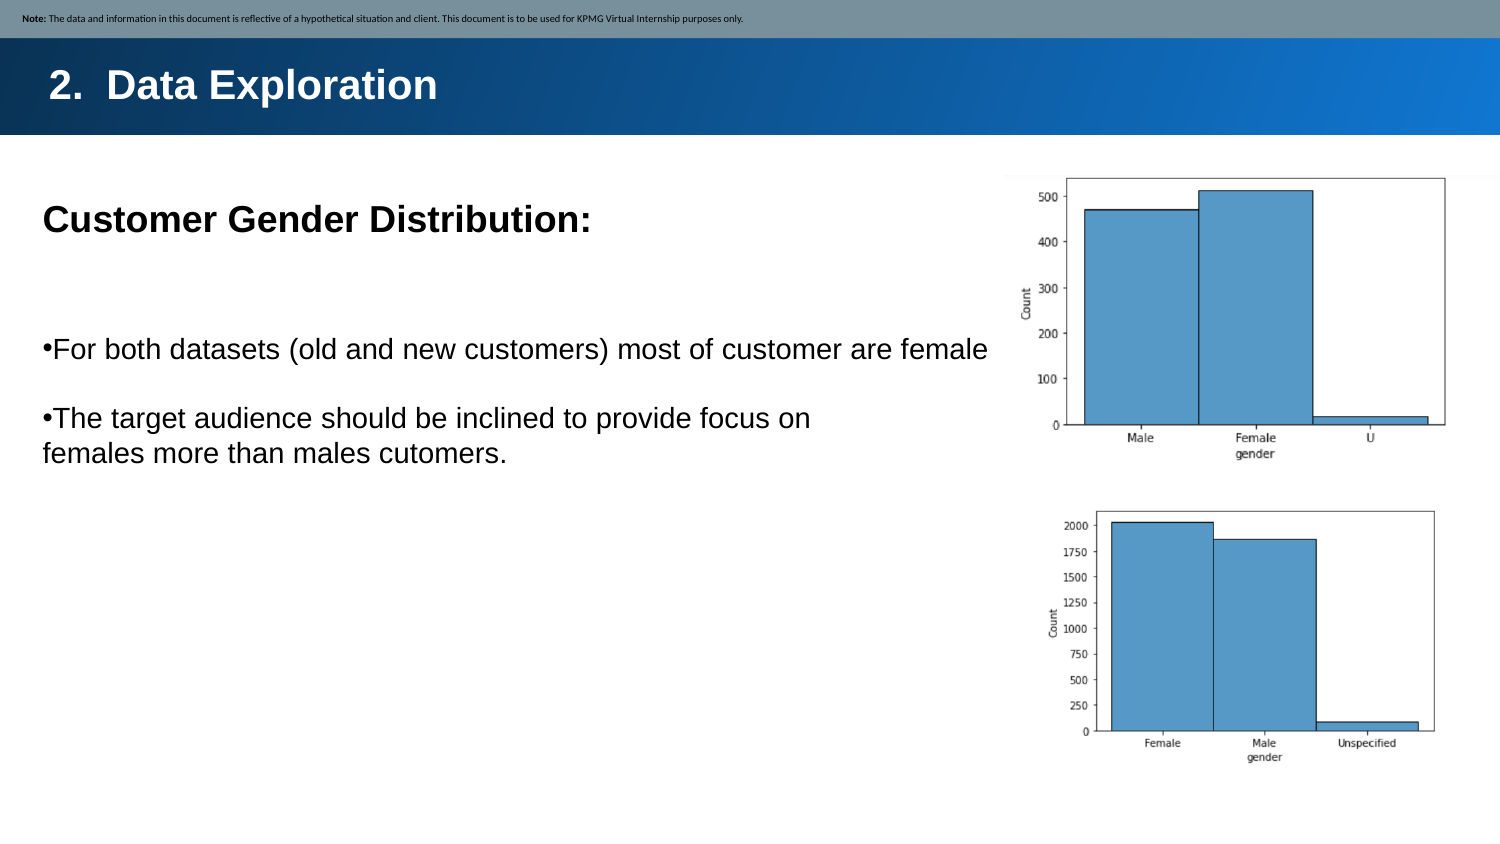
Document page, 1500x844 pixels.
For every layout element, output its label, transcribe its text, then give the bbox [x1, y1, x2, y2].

picture [1002, 175, 1500, 473]
text_box Customer Gender Distribution: For both datasets (old and new customers) most of customer are female The target audience should be inclined to provide focus on females more than males cutomers. [35, 187, 1001, 478]
text_box [0, 39, 1500, 135]
text_box 2. Data Exploration [33, 43, 1439, 174]
picture [1042, 503, 1463, 772]
text_box Note: The data and information in this document is reflective of a hypothetical situation and client. This document is to be used for KPMG Virtual Internship purposes only. [0, 0, 1500, 39]
